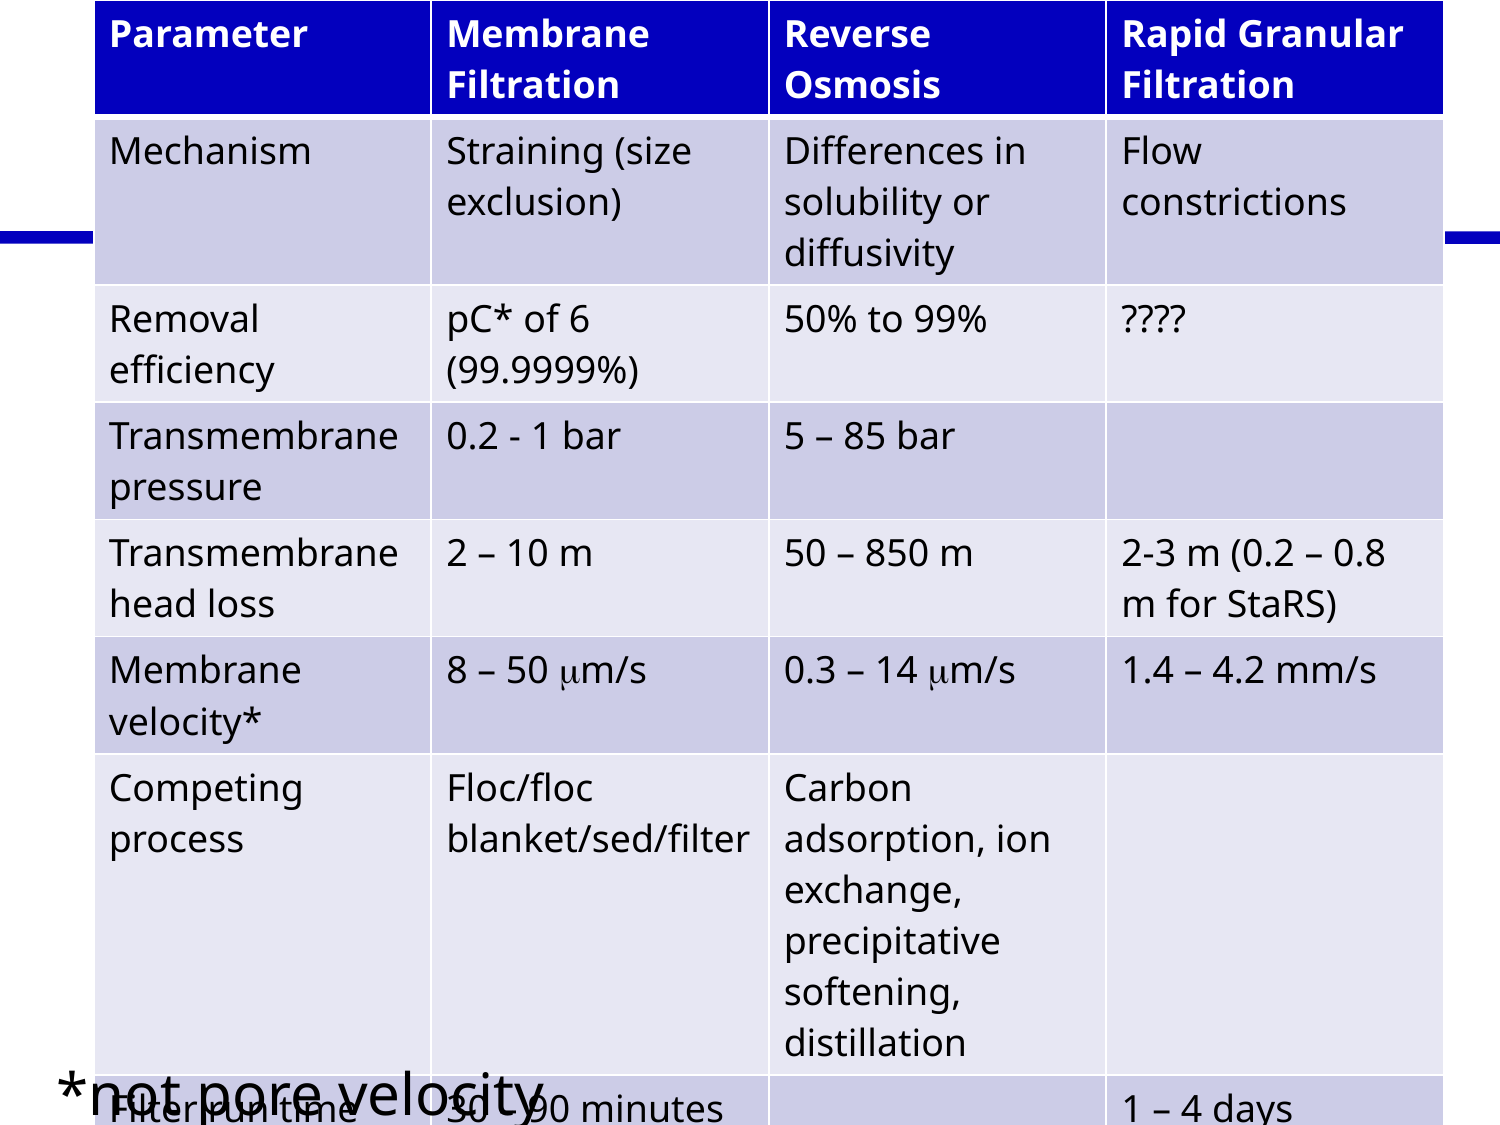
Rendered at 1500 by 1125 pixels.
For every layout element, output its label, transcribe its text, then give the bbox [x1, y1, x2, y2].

text_box *not pore velocity [42, 1050, 560, 1125]
table_cell Transmembrane pressure [95, 403, 430, 519]
table_cell 50 – 850 m [770, 520, 1105, 636]
table_cell [770, 1076, 1105, 1125]
table_header Rapid Granular Filtration [1107, 1, 1443, 114]
table_cell 0.2 - 1 bar [432, 403, 768, 519]
table_cell 50% to 99% [770, 286, 1105, 401]
table_cell 0.3 – 14 mm/s [770, 637, 1105, 753]
table_cell 1.4 – 4.2 mm/s [1107, 637, 1443, 753]
table_cell pC* of 6 (99.9999%) [432, 286, 768, 401]
table_cell Competing process [95, 755, 430, 1050]
table_cell [1107, 403, 1443, 519]
table_cell Transmembrane head loss [95, 520, 430, 636]
table_cell ???? [1107, 286, 1443, 401]
table_cell Straining (size exclusion) [432, 120, 768, 284]
table_cell Floc/floc blanket/sed/filter [432, 755, 768, 1074]
table_cell 8 – 50 mm/s [432, 637, 768, 753]
table_cell Mechanism [95, 120, 430, 284]
table_cell 5 – 85 bar [770, 403, 1105, 519]
table_cell Removal efficiency [95, 286, 430, 401]
table_cell Differences in solubility or diffusivity [770, 120, 1105, 284]
table_header Parameter [95, 1, 430, 114]
table_cell Membrane velocity* [95, 637, 430, 753]
table_cell Flow constrictions [1107, 120, 1443, 284]
table_cell 30 – 90 minutes [560, 1076, 768, 1125]
table_cell 1 – 4 days [1107, 1076, 1443, 1125]
table_cell [1107, 755, 1443, 1074]
table_cell Carbon adsorption, ion exchange, precipitative softening, distillation [770, 755, 1105, 1074]
table_header Reverse Osmosis [770, 1, 1105, 114]
table_header Membrane Filtration [432, 1, 768, 114]
table_cell 2-3 m (0.2 – 0.8 m for StaRS) [1107, 520, 1443, 636]
table_cell 2 – 10 m [432, 520, 768, 636]
